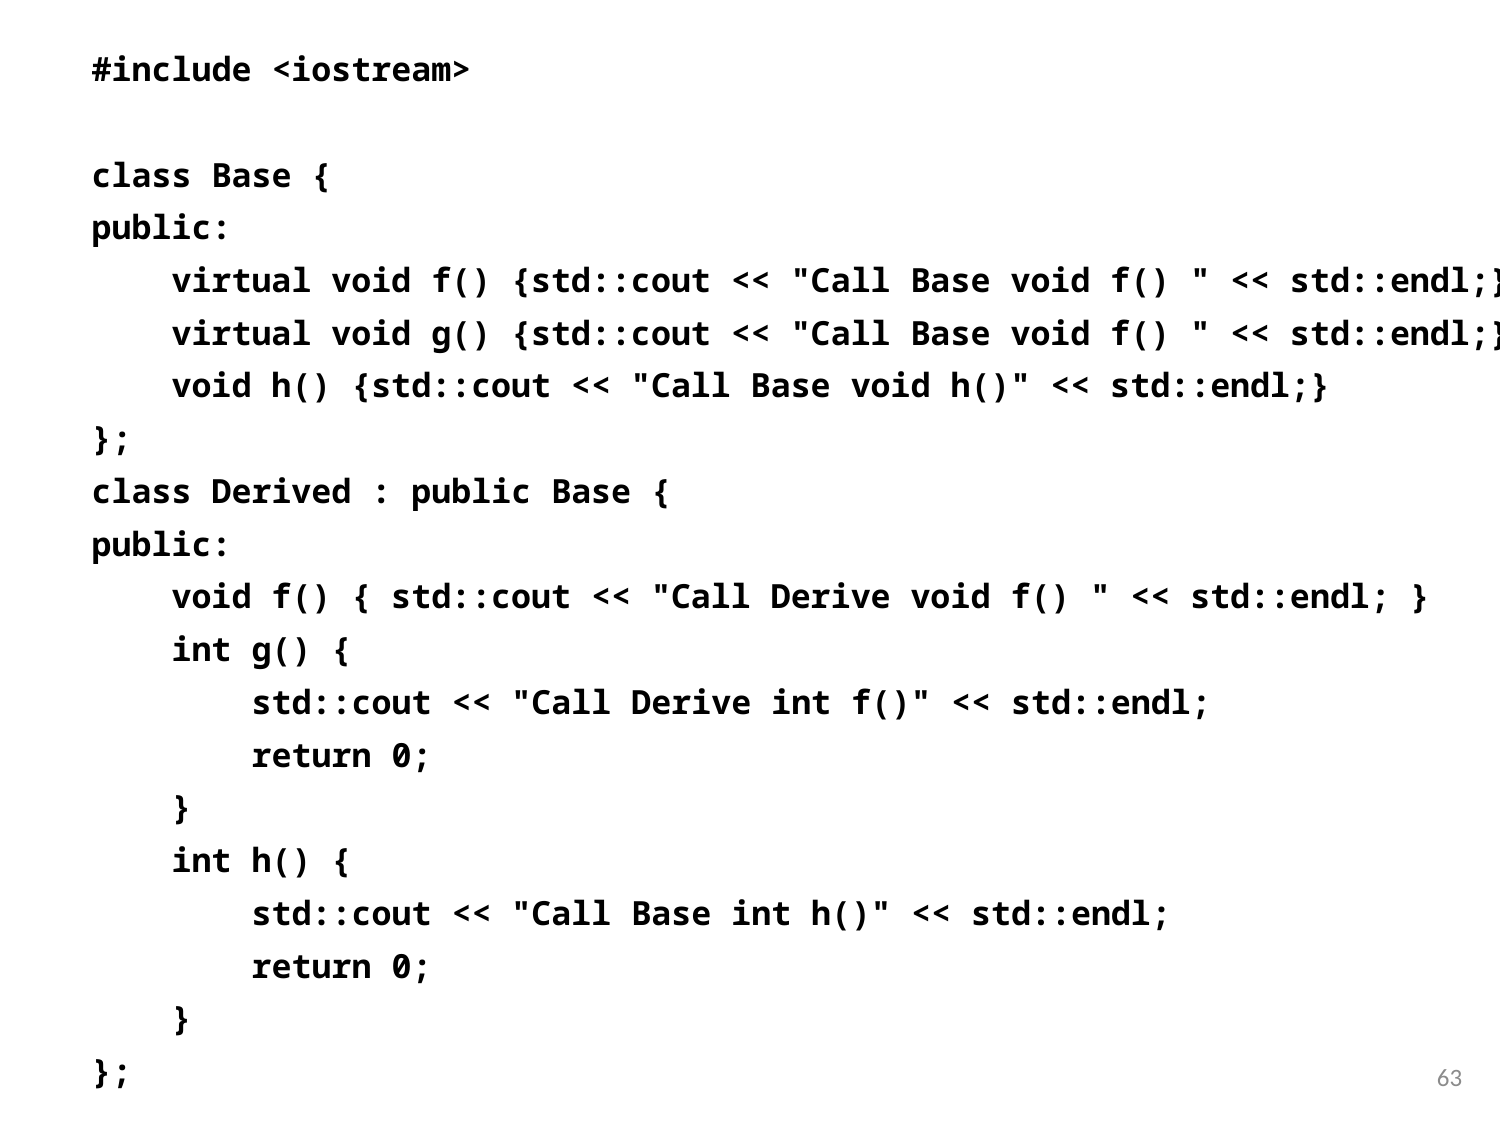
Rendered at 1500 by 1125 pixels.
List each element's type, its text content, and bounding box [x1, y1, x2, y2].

list #include <iostream> class Base { public: virtual void f() {std::cout << "Call Base void f() " << std::endl;} virtual void g() {std::cout << "Call Base void f() " << std::endl;} void h() {std::cout << "Call Base void h()" << std::endl;} }; class Derived : public Base { public: void f() { std::cout << "Call Derive void f() " << std::endl; } int g() { std::cout << "Call Derive int f()" << std::endl; return 0; } int h() { std::cout << "Call Base int h()" << std::endl; return 0; } }; [76, 48, 1500, 1077]
slide_number 63 [1139, 1046, 1478, 1107]
